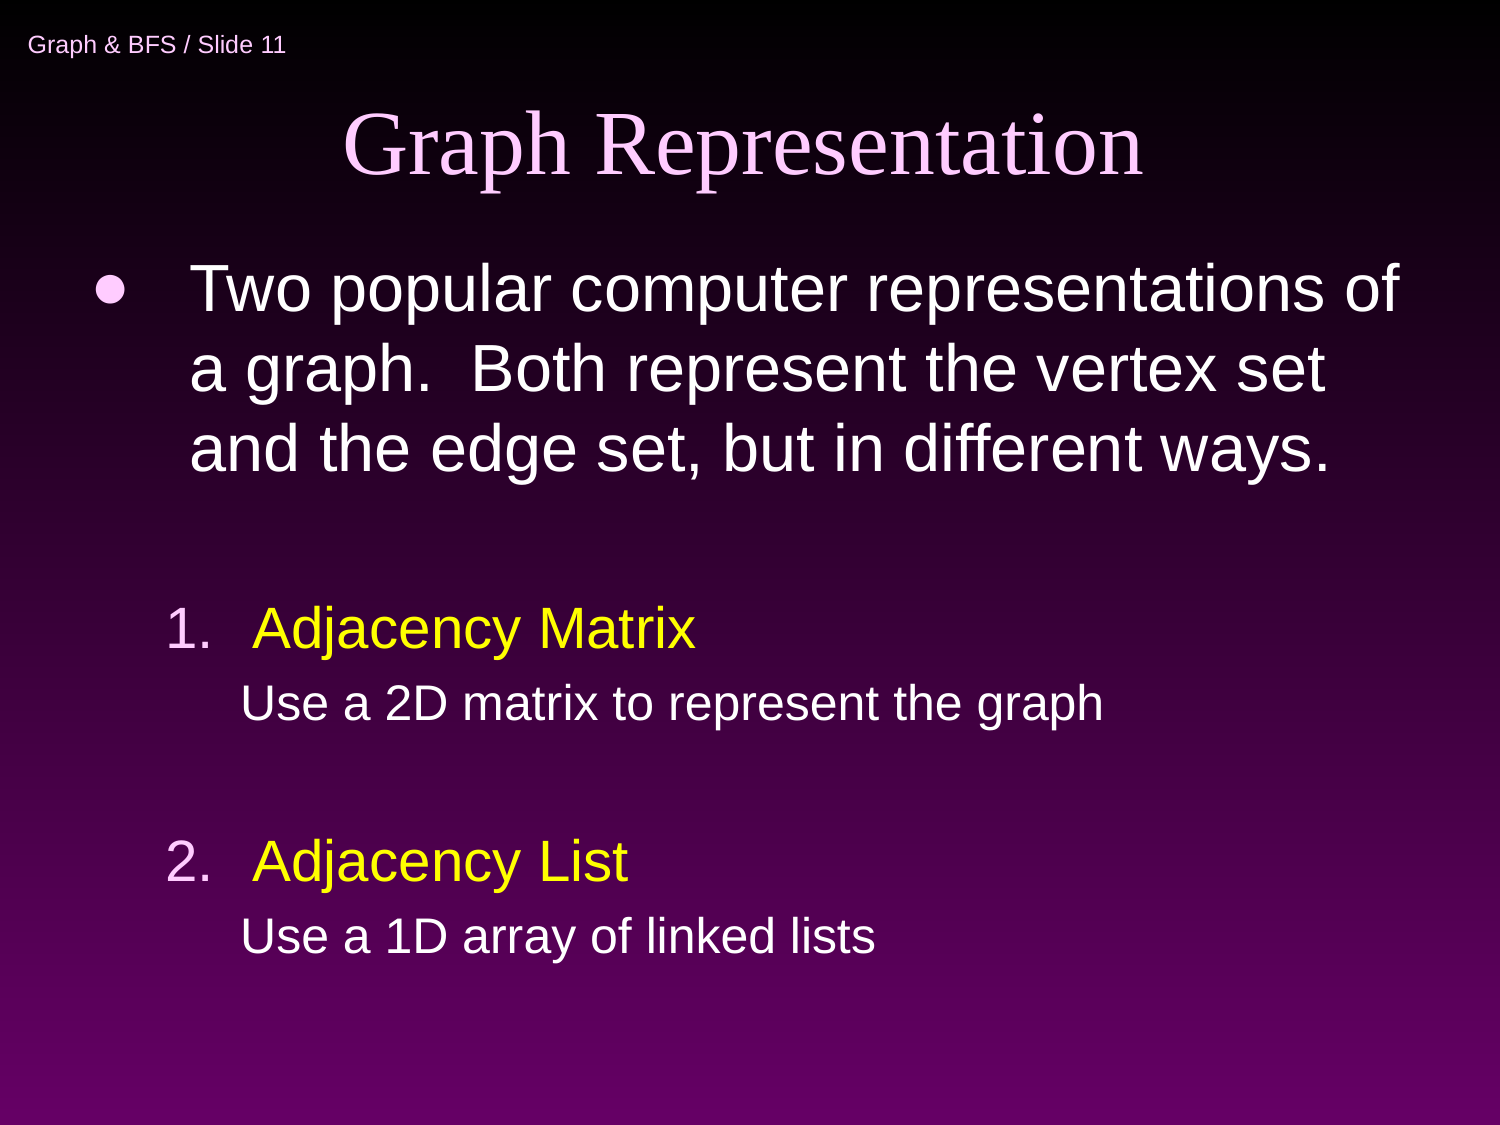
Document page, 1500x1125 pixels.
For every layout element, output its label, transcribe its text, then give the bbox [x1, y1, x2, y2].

title Graph Representation [99, 37, 1388, 200]
list Two popular computer representations of a graph. Both represent the vertex set and the edge set, but in different ways. Adjacency Matrix Use a 2D matrix to represent the graph Adjacency List Use a 1D array of linked lists [75, 237, 1425, 1075]
